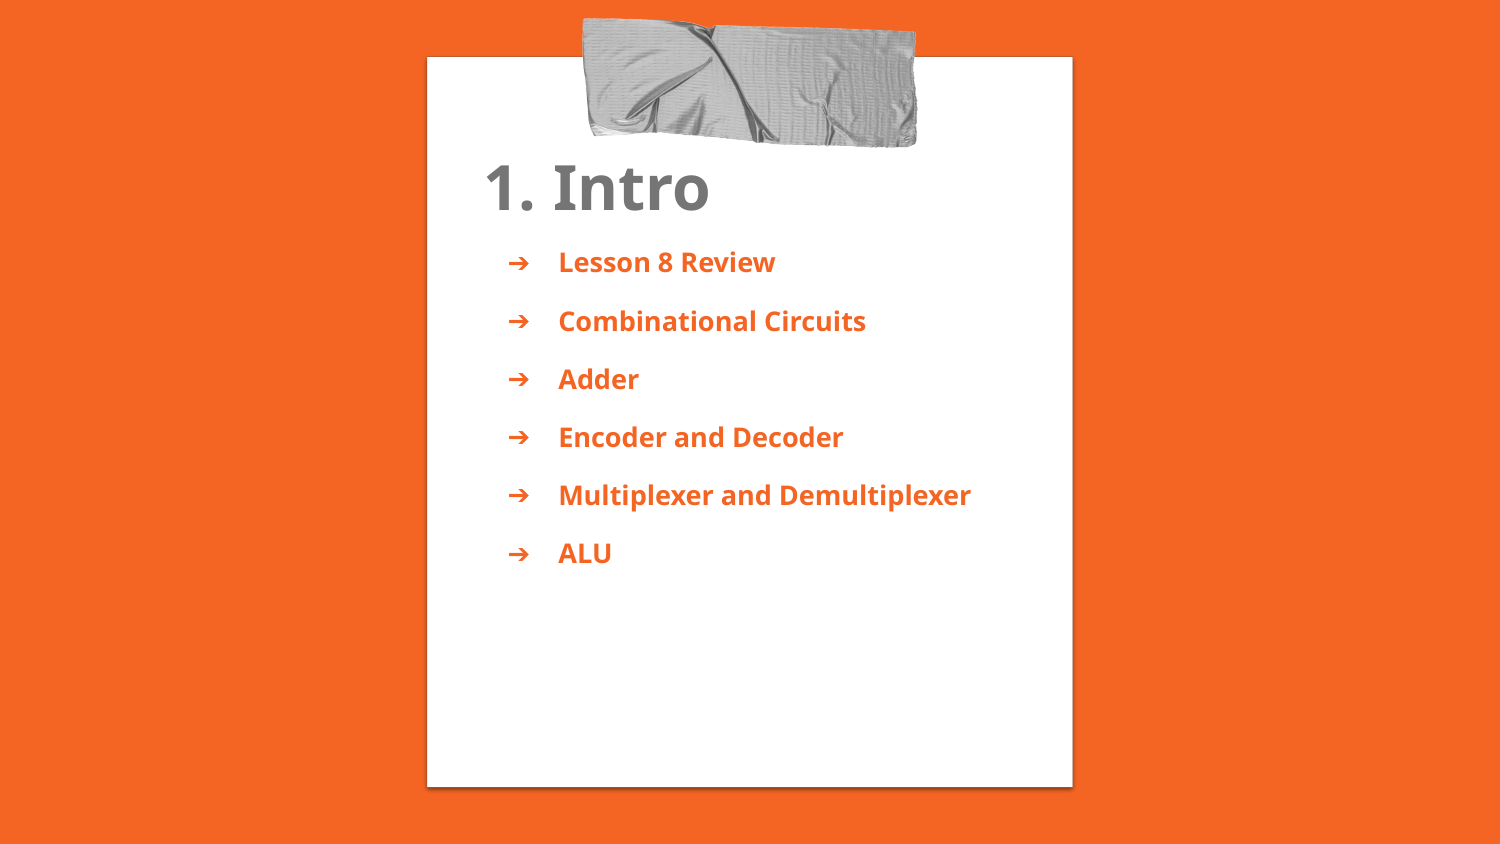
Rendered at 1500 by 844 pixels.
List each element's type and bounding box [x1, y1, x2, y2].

picture [400, 16, 1100, 818]
